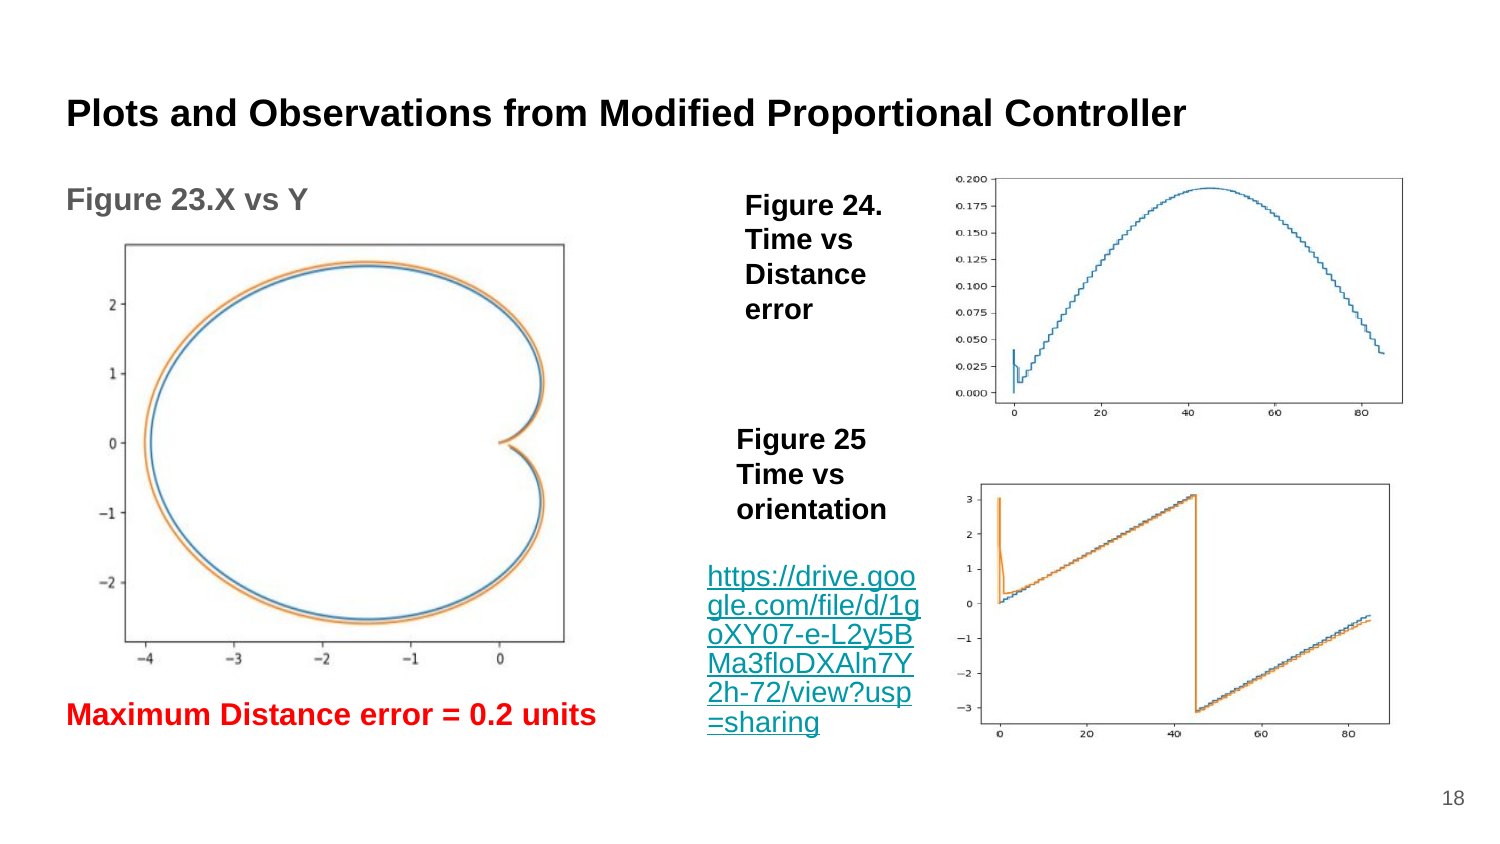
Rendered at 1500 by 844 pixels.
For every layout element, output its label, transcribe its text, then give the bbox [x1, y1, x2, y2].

slide_number ‹#› [1389, 764, 1480, 830]
picture [930, 158, 1436, 422]
title Plots and Observations from Modified Proportional Controller [51, 72, 1449, 139]
text_box Figure 24. Time vs Distance error [729, 170, 905, 341]
text_box Figure 25 Time vs orientation [721, 405, 914, 541]
text_box https://drive.google.com/file/d/1goXY07-e-L2y5BMa3floDXAln7Y2h-72/view?usp=sharing [692, 542, 935, 607]
picture [941, 462, 1432, 746]
list Figure 23.X vs Y Maximum Distance error = 0.2 units [51, 158, 1449, 750]
picture [78, 223, 584, 690]
